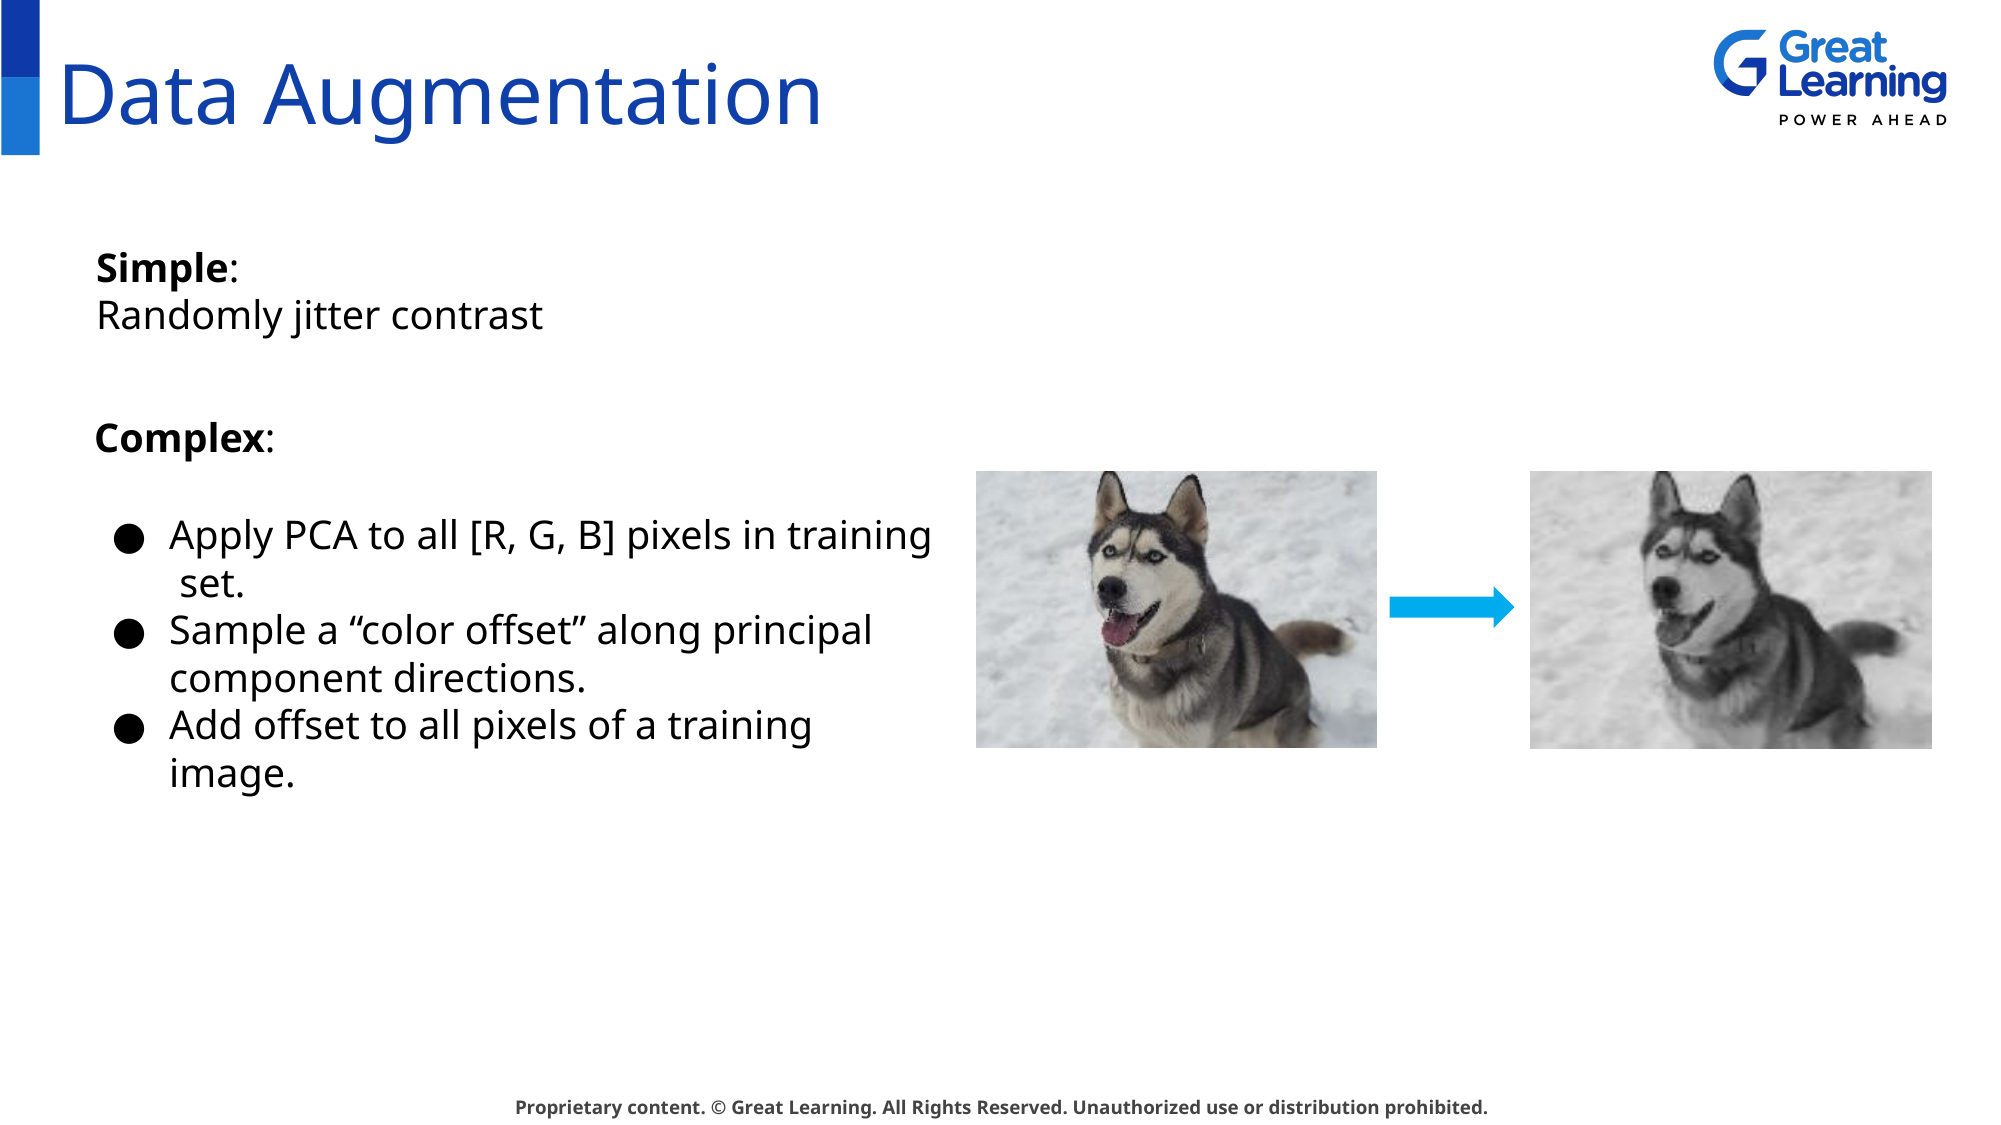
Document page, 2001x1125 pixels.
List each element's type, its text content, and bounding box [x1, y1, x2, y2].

picture [975, 470, 1377, 748]
text_box [1389, 586, 1515, 629]
picture [1677, 14, 1983, 141]
text_box Simple: Randomly jitter contrast Complex: Apply PCA to all [R, G, B] pixels in training set. Sample a “color offset” along principal component directions. Add offset to all pixels of a training image. [94, 240, 939, 796]
title Data Augmentation [55, 39, 1722, 230]
picture [1530, 470, 1932, 749]
